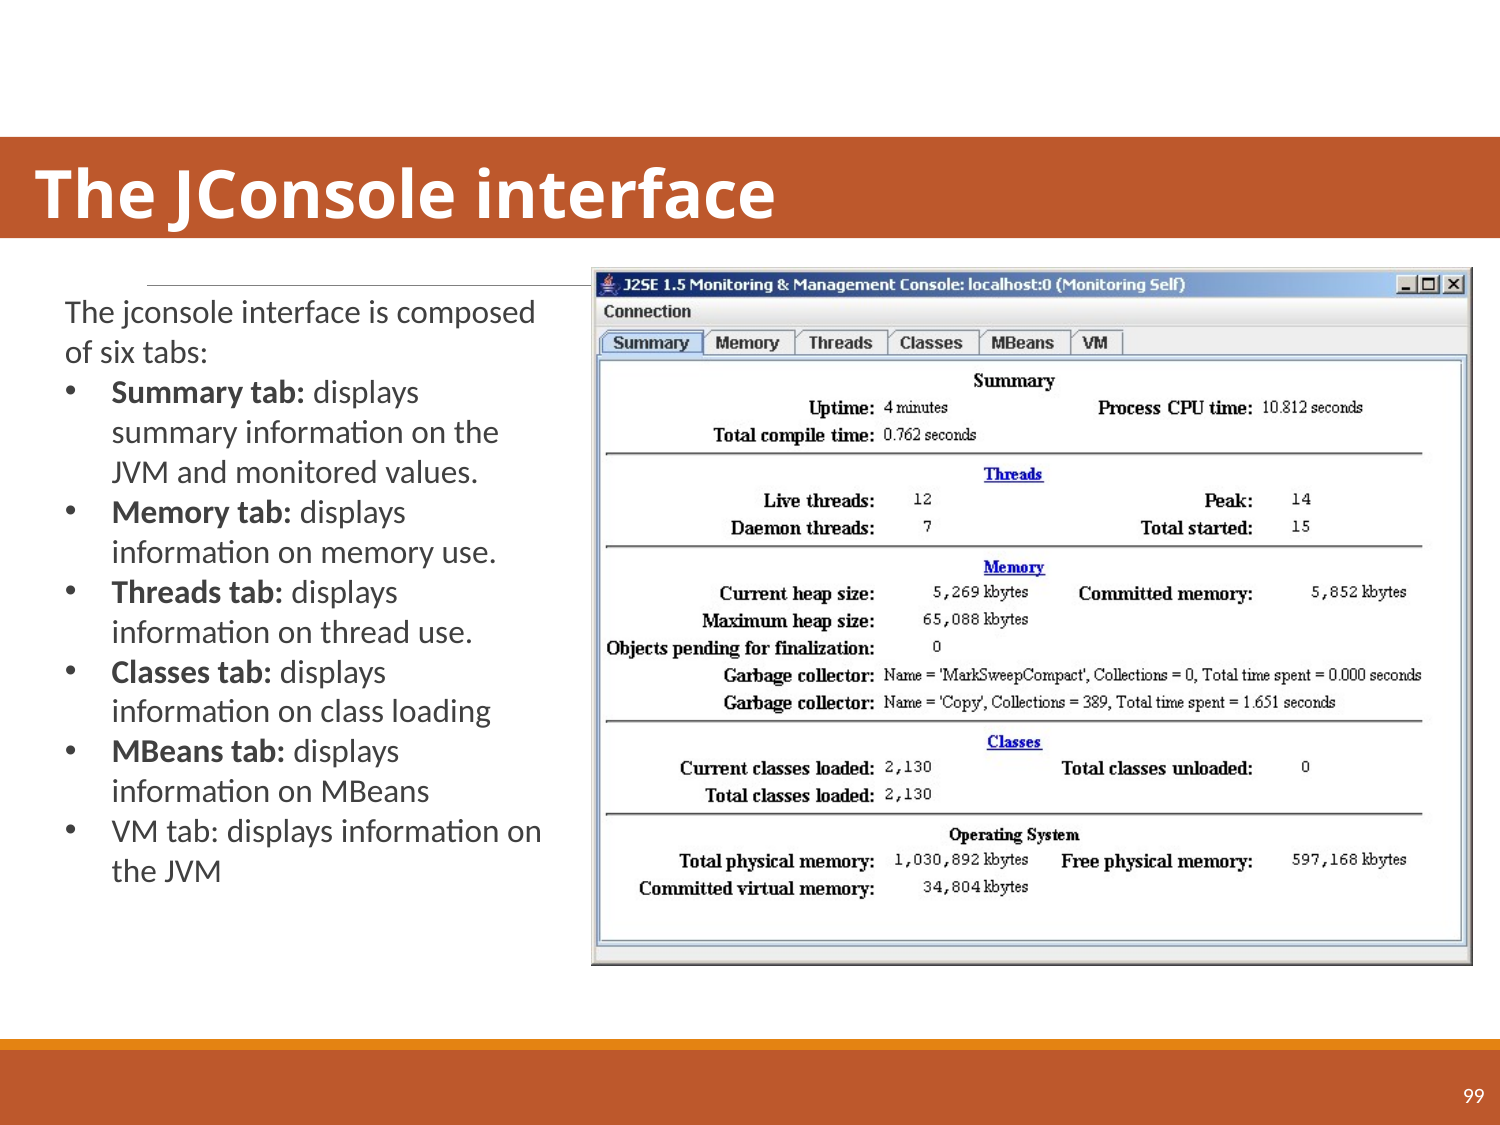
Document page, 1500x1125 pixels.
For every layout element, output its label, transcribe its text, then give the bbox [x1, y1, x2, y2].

picture [591, 266, 1474, 967]
text_box The jconsole interface is composed of six tabs: Summary tab: displays summary information on the JVM and monitored values. Memory tab: displays information on memory use. Threads tab: displays information on thread use. Classes tab: displays information on class loading MBeans tab: displays information on MBeans VM tab: displays information on the JVM [49, 283, 563, 942]
text_box The JConsole interface [0, 136, 1500, 239]
slide_number 99 [1420, 1065, 1500, 1125]
